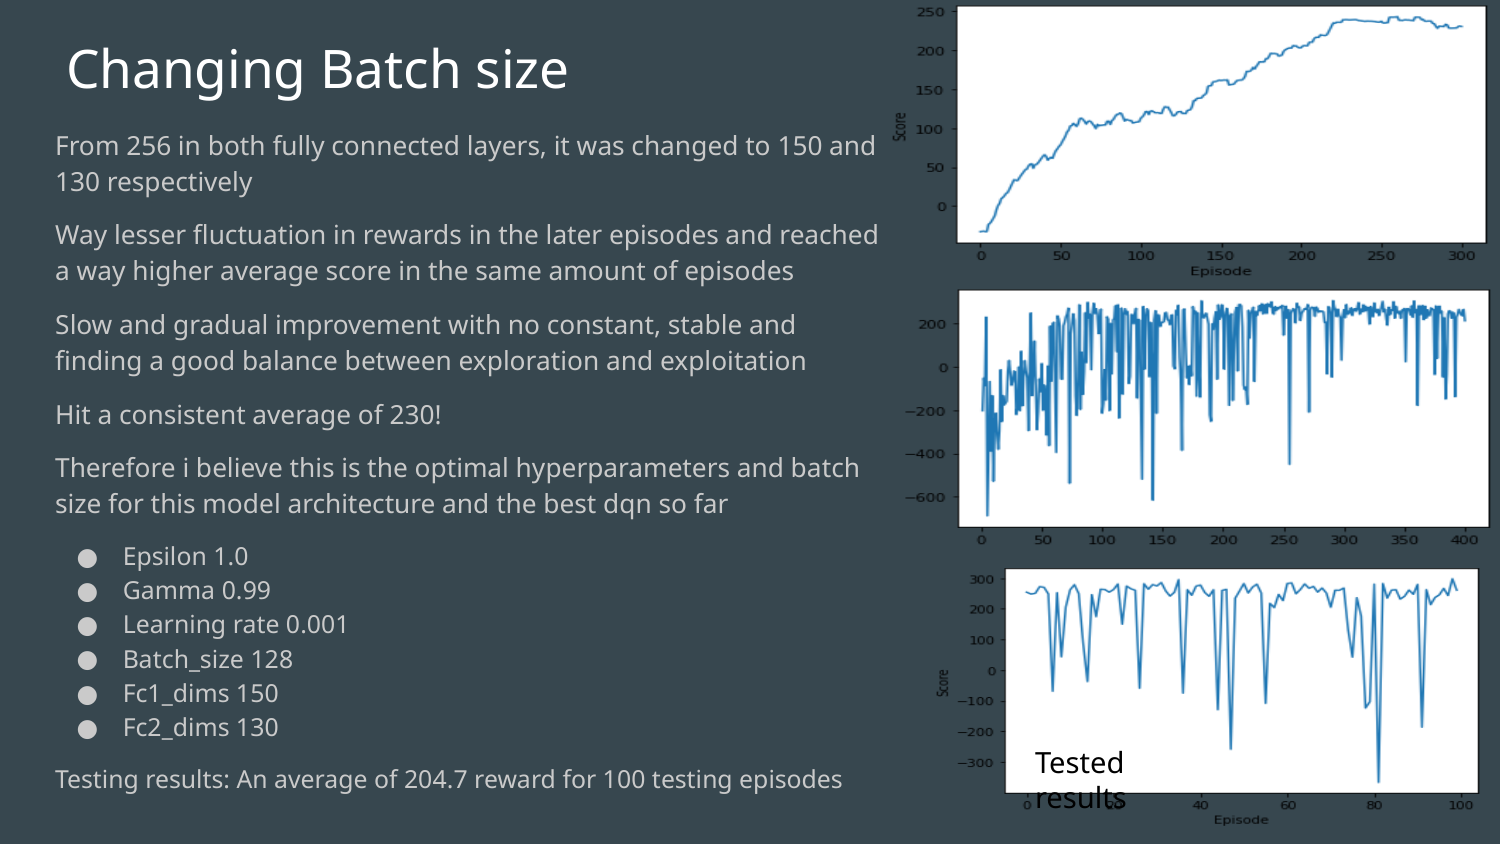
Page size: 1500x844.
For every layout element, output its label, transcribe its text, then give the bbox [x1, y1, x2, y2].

picture [882, 0, 1500, 553]
picture [927, 561, 1488, 832]
title Changing Batch size [51, 20, 877, 109]
list From 256 in both fully connected layers, it was changed to 150 and 130 respectively Way lesser fluctuation in rewards in the later episodes and reached a way higher average score in the same amount of episodes Slow and gradual improvement with no constant, stable and finding a good balance between exploration and exploitation Hit a consistent average of 230! Therefore i believe this is the optimal hyperparameters and batch size for this model architecture and the best dqn so far Epsilon 1.0 Gamma 0.99 Learning rate 0.001 Batch_size 128 Fc1_dims 150 Fc2_dims 130 Testing results: An average of 204.7 reward for 100 testing episodes [40, 109, 900, 825]
